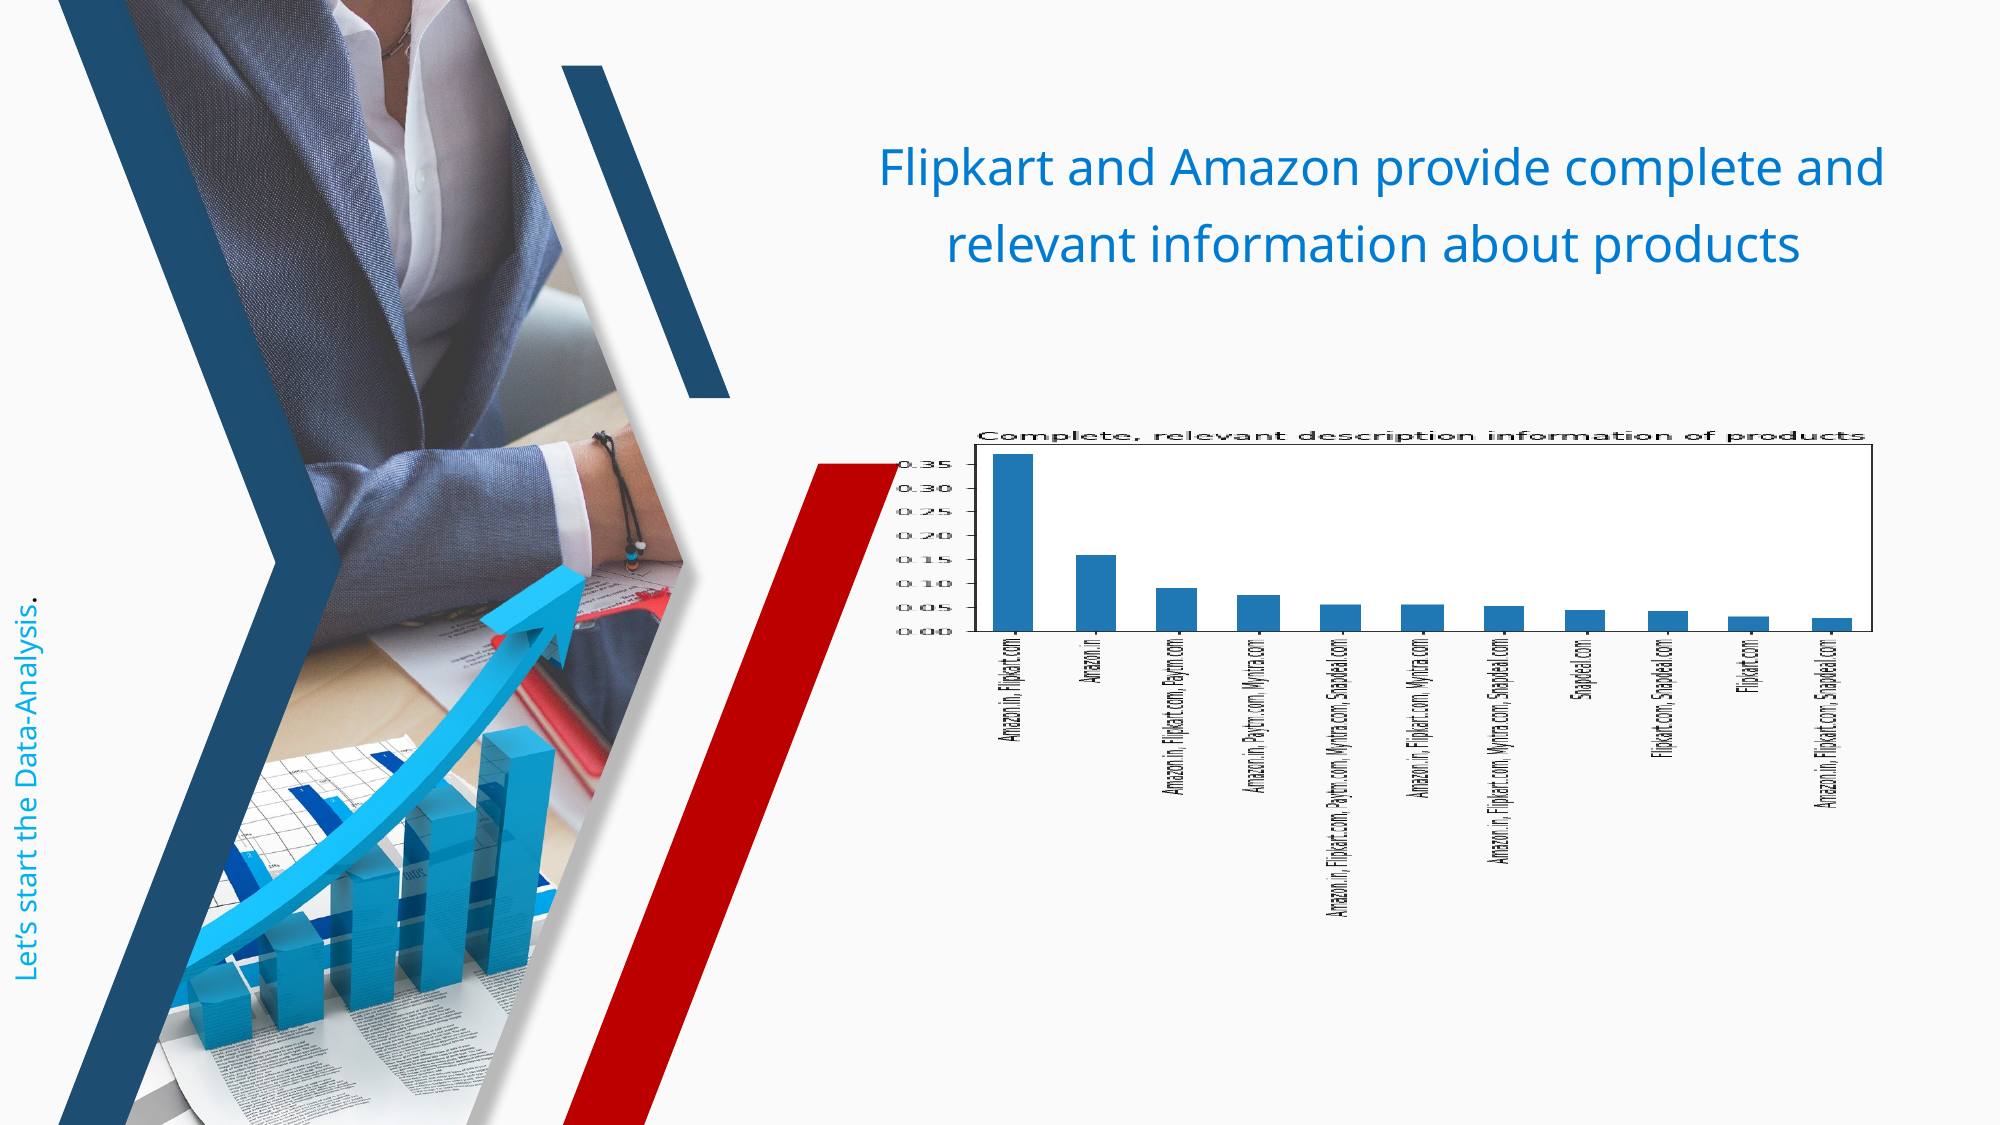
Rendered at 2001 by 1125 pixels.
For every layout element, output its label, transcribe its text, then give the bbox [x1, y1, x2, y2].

picture [125, 873, 548, 1125]
text_box Flipkart and Amazon provide complete and relevant information about products [765, 127, 2000, 423]
text_box Let’s start the Data-Analysis. [0, 128, 85, 998]
picture [875, 425, 1890, 921]
picture [125, 0, 684, 966]
